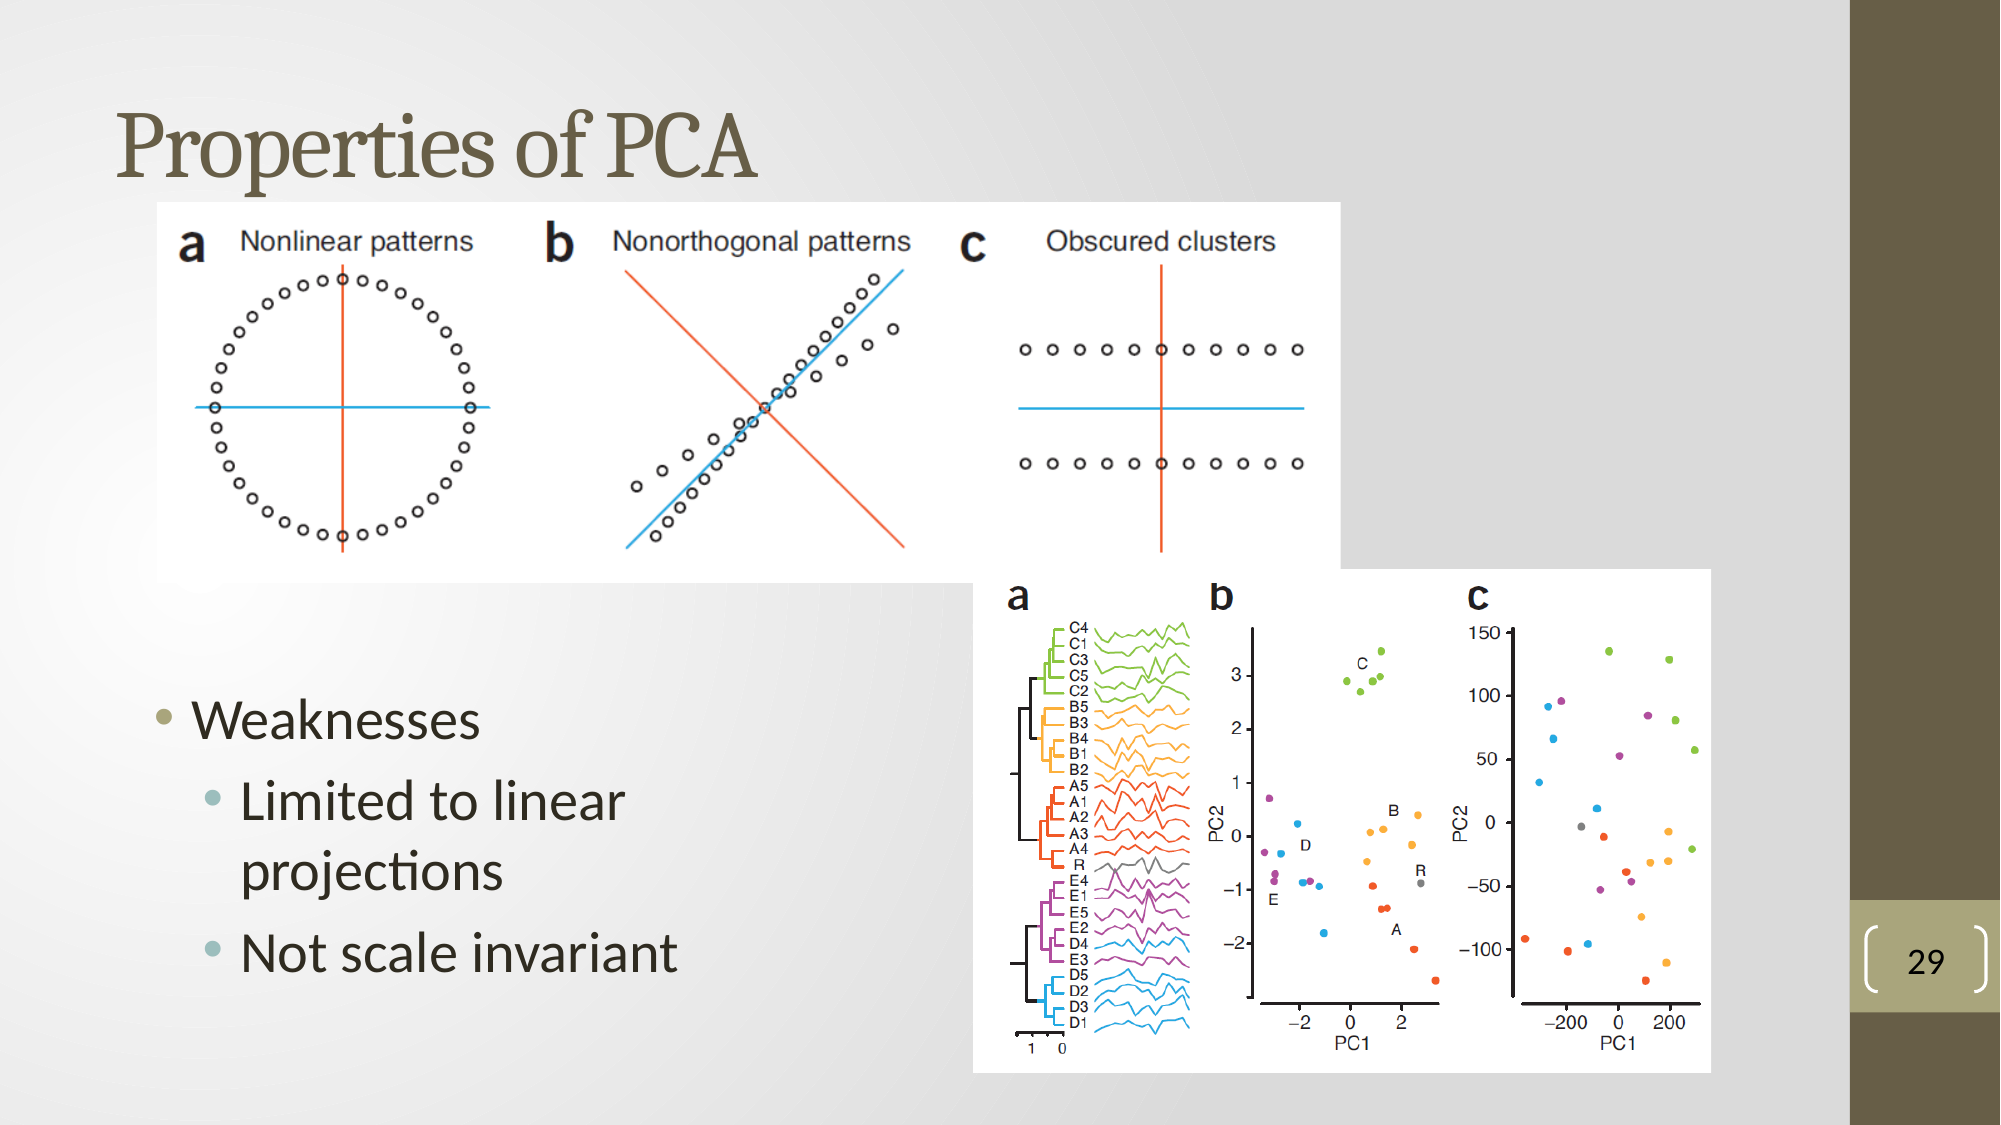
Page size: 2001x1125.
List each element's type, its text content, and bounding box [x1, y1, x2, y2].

slide_number 29 [1864, 925, 1988, 994]
picture [156, 202, 1712, 1073]
title Properties of PCA [99, 45, 1767, 233]
text_box Weaknesses Limited to linear projections Not scale invariant [119, 673, 853, 1006]
